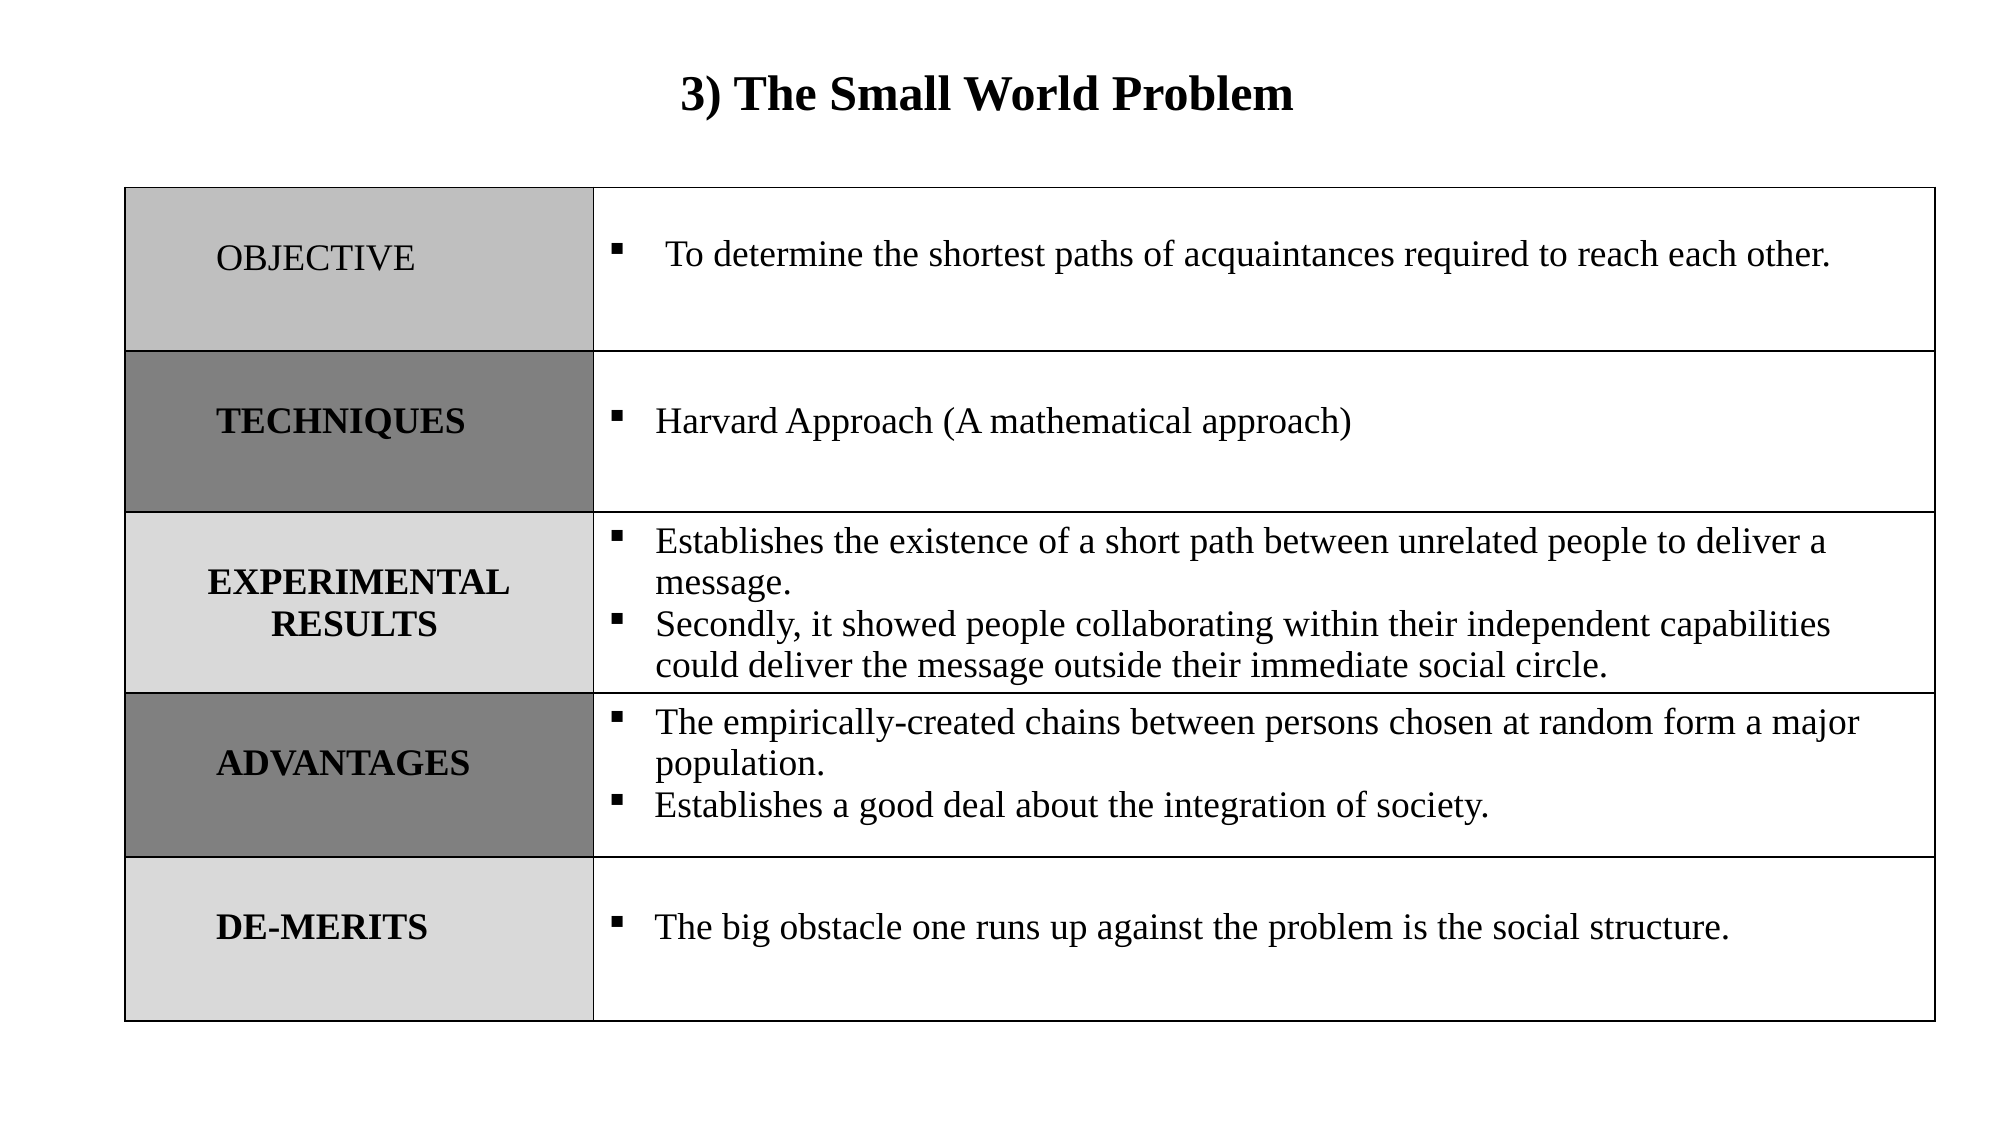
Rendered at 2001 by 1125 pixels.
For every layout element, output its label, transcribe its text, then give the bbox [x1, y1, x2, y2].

table_cell ADVANTAGES [126, 694, 593, 856]
table_cell EXPERIMENTAL RESULTS [126, 513, 593, 692]
table_cell DE-MERITS [126, 858, 593, 1020]
table_header OBJECTIVE [126, 188, 593, 350]
table_cell Establishes the existence of a short path between unrelated people to deliver a message. Secondly, it showed people collaborating within their independent capabilities could deliver the message outside their immediate social circle. [594, 513, 1934, 692]
table_header To determine the shortest paths of acquaintances required to reach each other. [594, 188, 1934, 350]
title 3) The Small World Problem [312, 0, 1663, 187]
table_cell TECHNIQUES [126, 352, 593, 511]
table_cell The empirically-created chains between persons chosen at random form a major population. Establishes a good deal about the integration of society. [594, 694, 1934, 856]
table_cell The big obstacle one runs up against the problem is the social structure. [594, 858, 1934, 1020]
table_cell Harvard Approach (A mathematical approach) [594, 352, 1934, 511]
